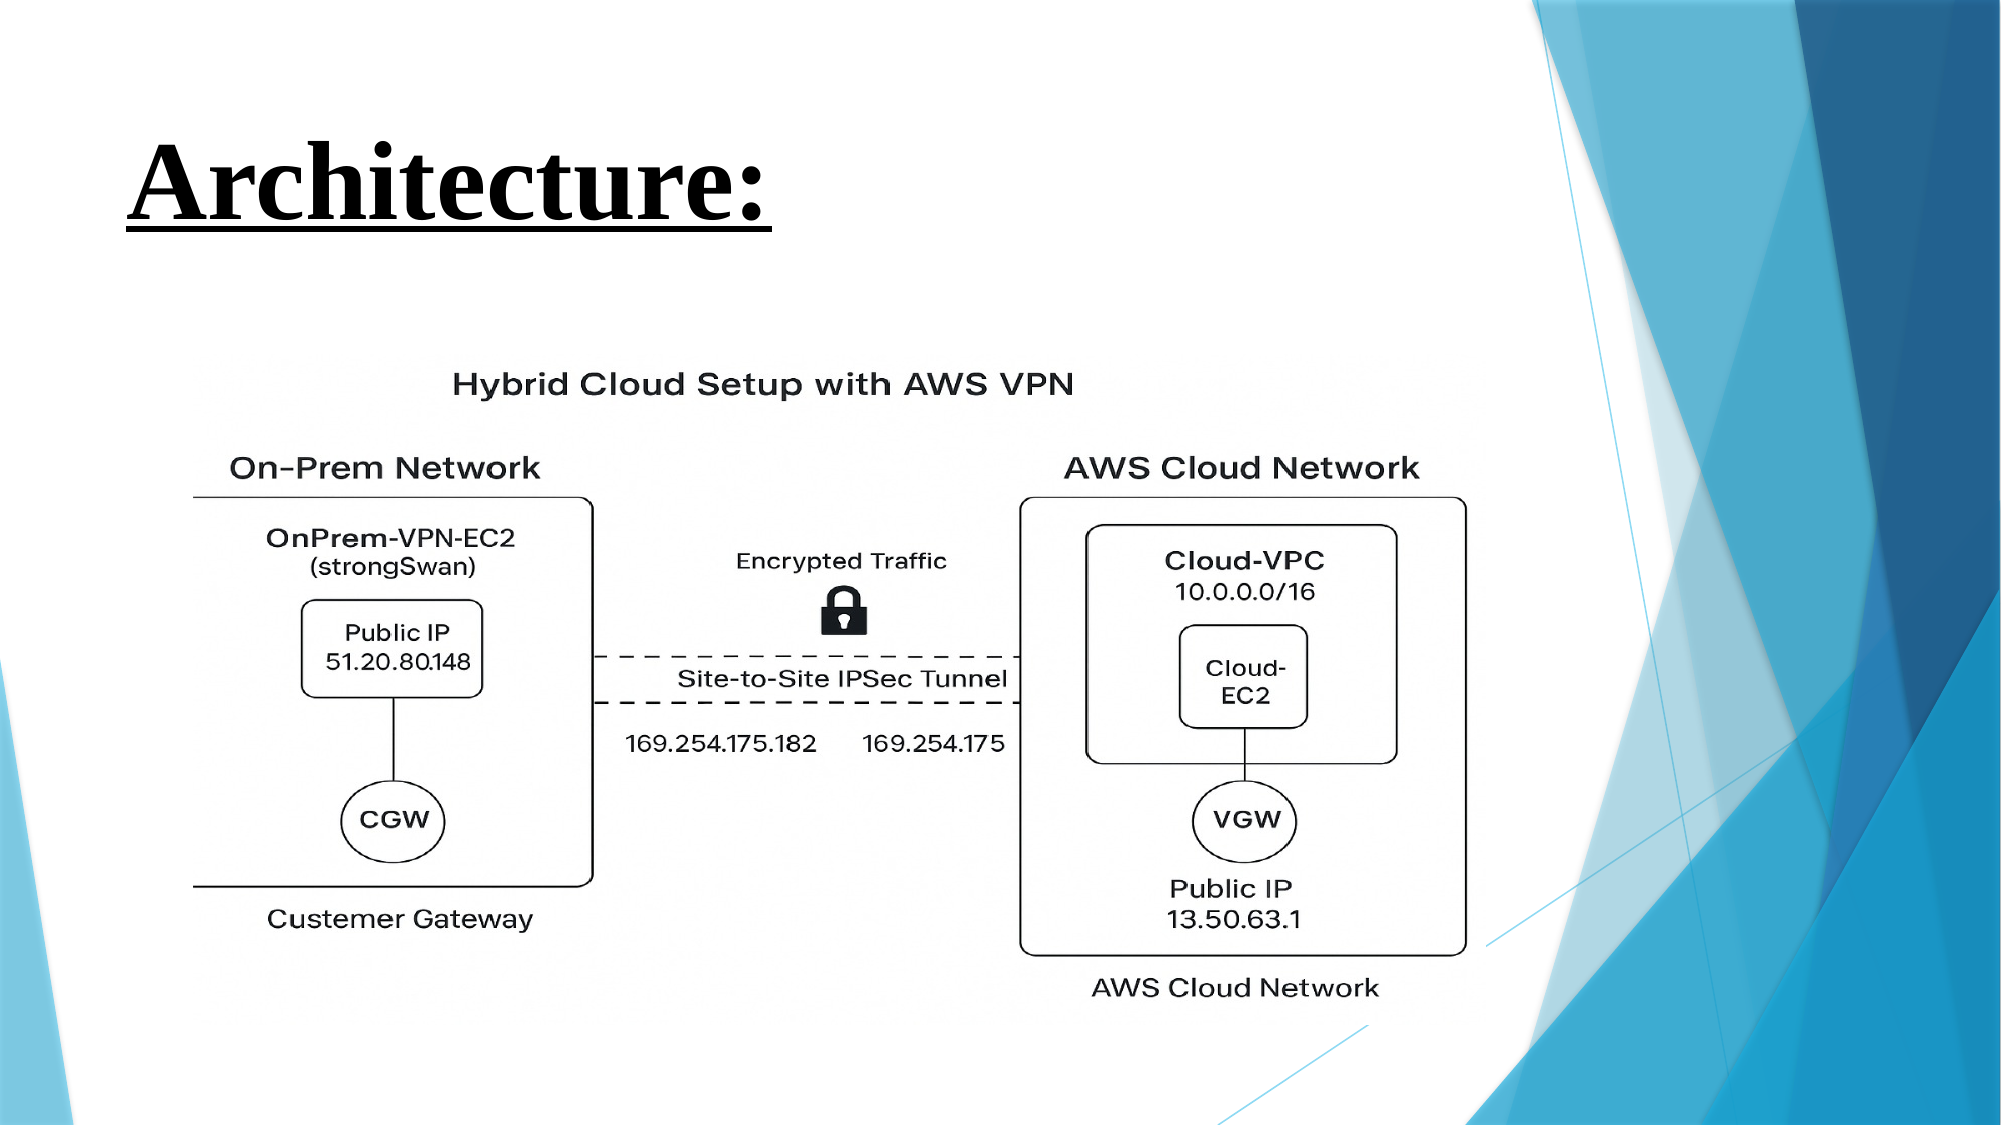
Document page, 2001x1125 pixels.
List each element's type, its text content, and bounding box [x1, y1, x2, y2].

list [193, 353, 1487, 1026]
title Architecture: [111, 99, 1522, 317]
